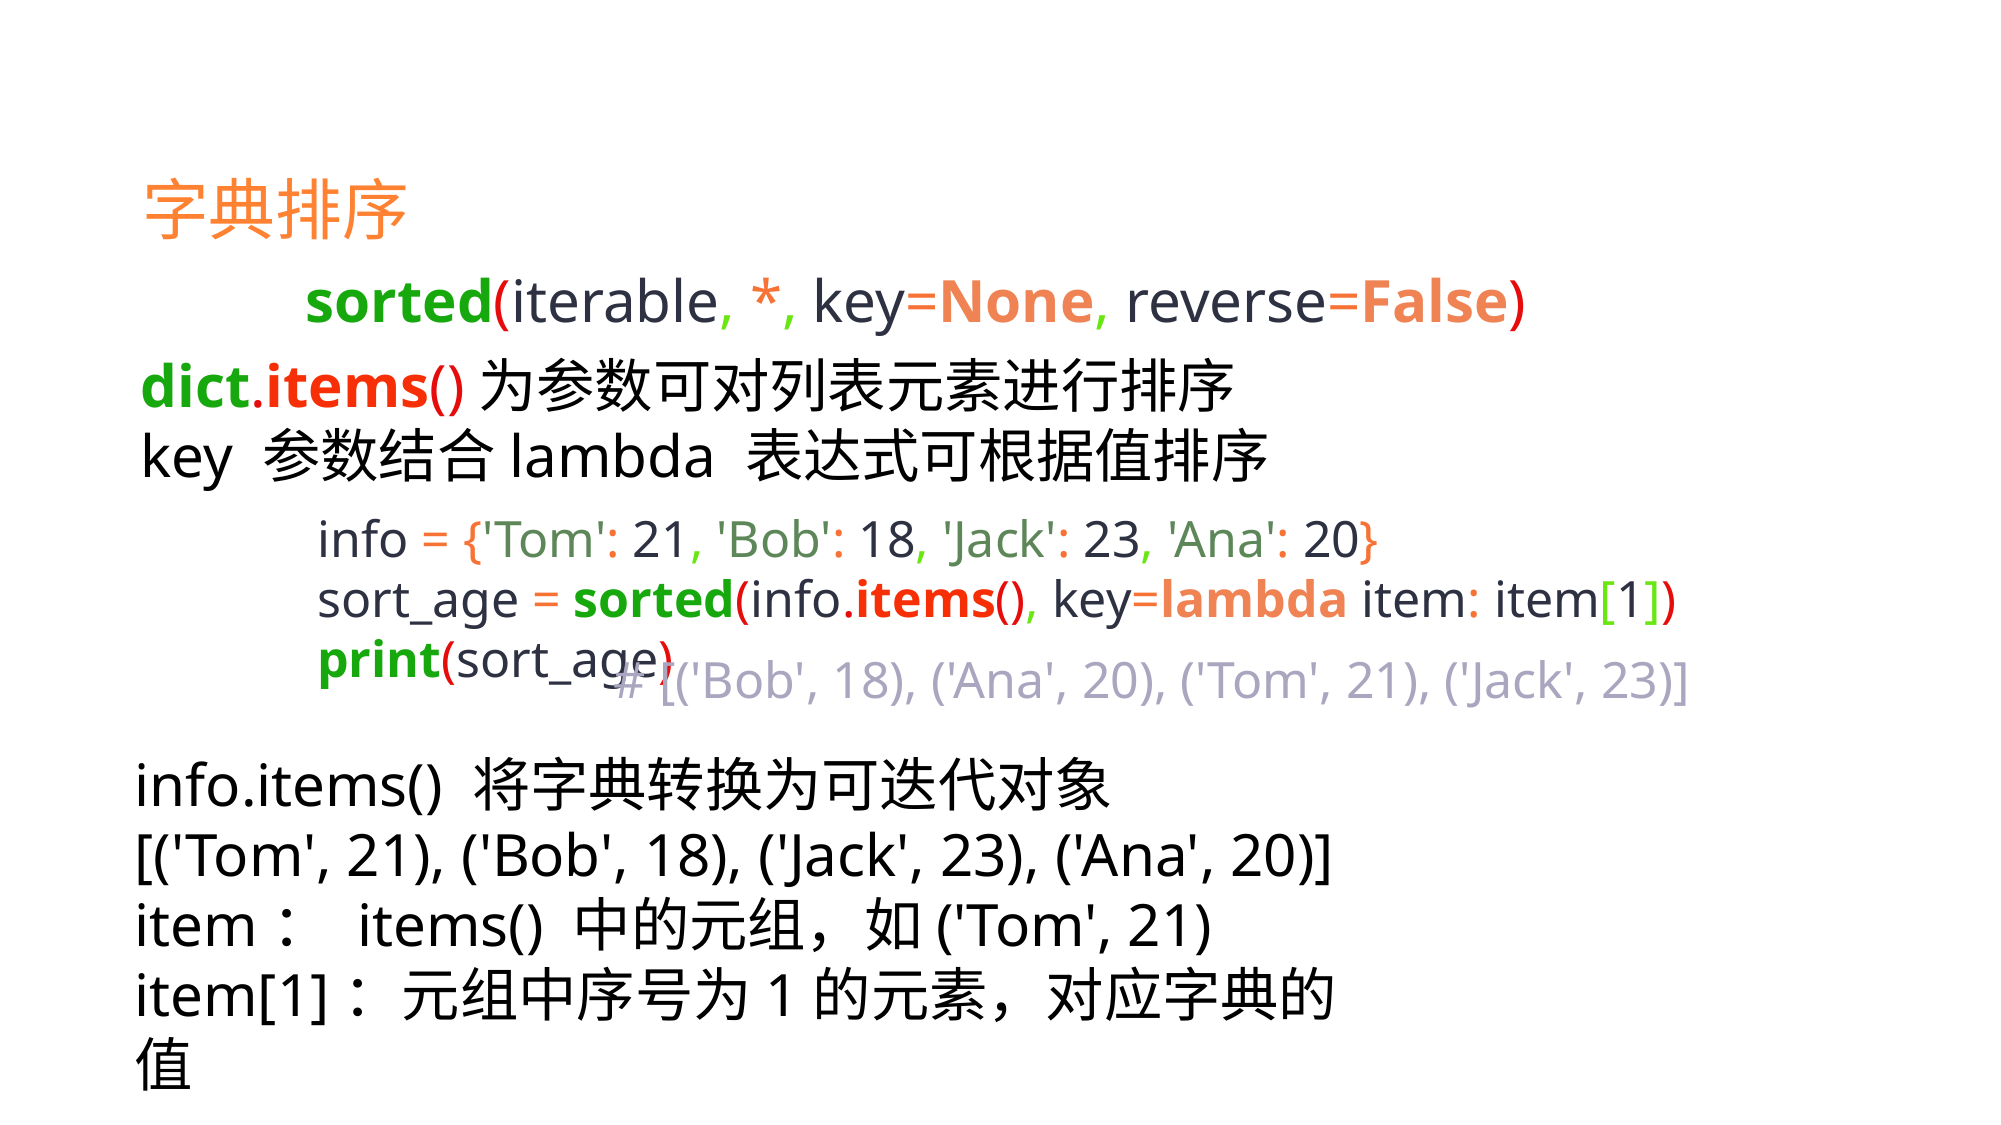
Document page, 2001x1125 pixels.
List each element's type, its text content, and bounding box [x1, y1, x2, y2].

text_box sorted(iterable, *, key=None, reverse=False) [291, 257, 1542, 342]
text_box info = {'Tom': 21, 'Bob': 18, 'Jack': 23, 'Ana': 20} sort_age = sorted(info.items(), key=lambda item: item[1]) print(sort_age) [302, 499, 1692, 695]
text_box dict.items()为参数可对列表元素进行排序 key 参数结合lambda 表达式可根据值排序 [125, 342, 1532, 497]
text_box # [('Bob', 18), ('Ana', 20), ('Tom', 21), ('Jack', 23)] [598, 641, 1705, 717]
text_box 字典排序 [127, 160, 425, 256]
text_box info.items() 将字典转换为可迭代对象 [('Tom', 21), ('Bob', 18), ('Jack', 23), ('Ana', 20)] item： items() 中的元组，如('Tom', 21) item[1]：元组中序号为1的元素，对应字典的值 [120, 740, 1373, 1106]
